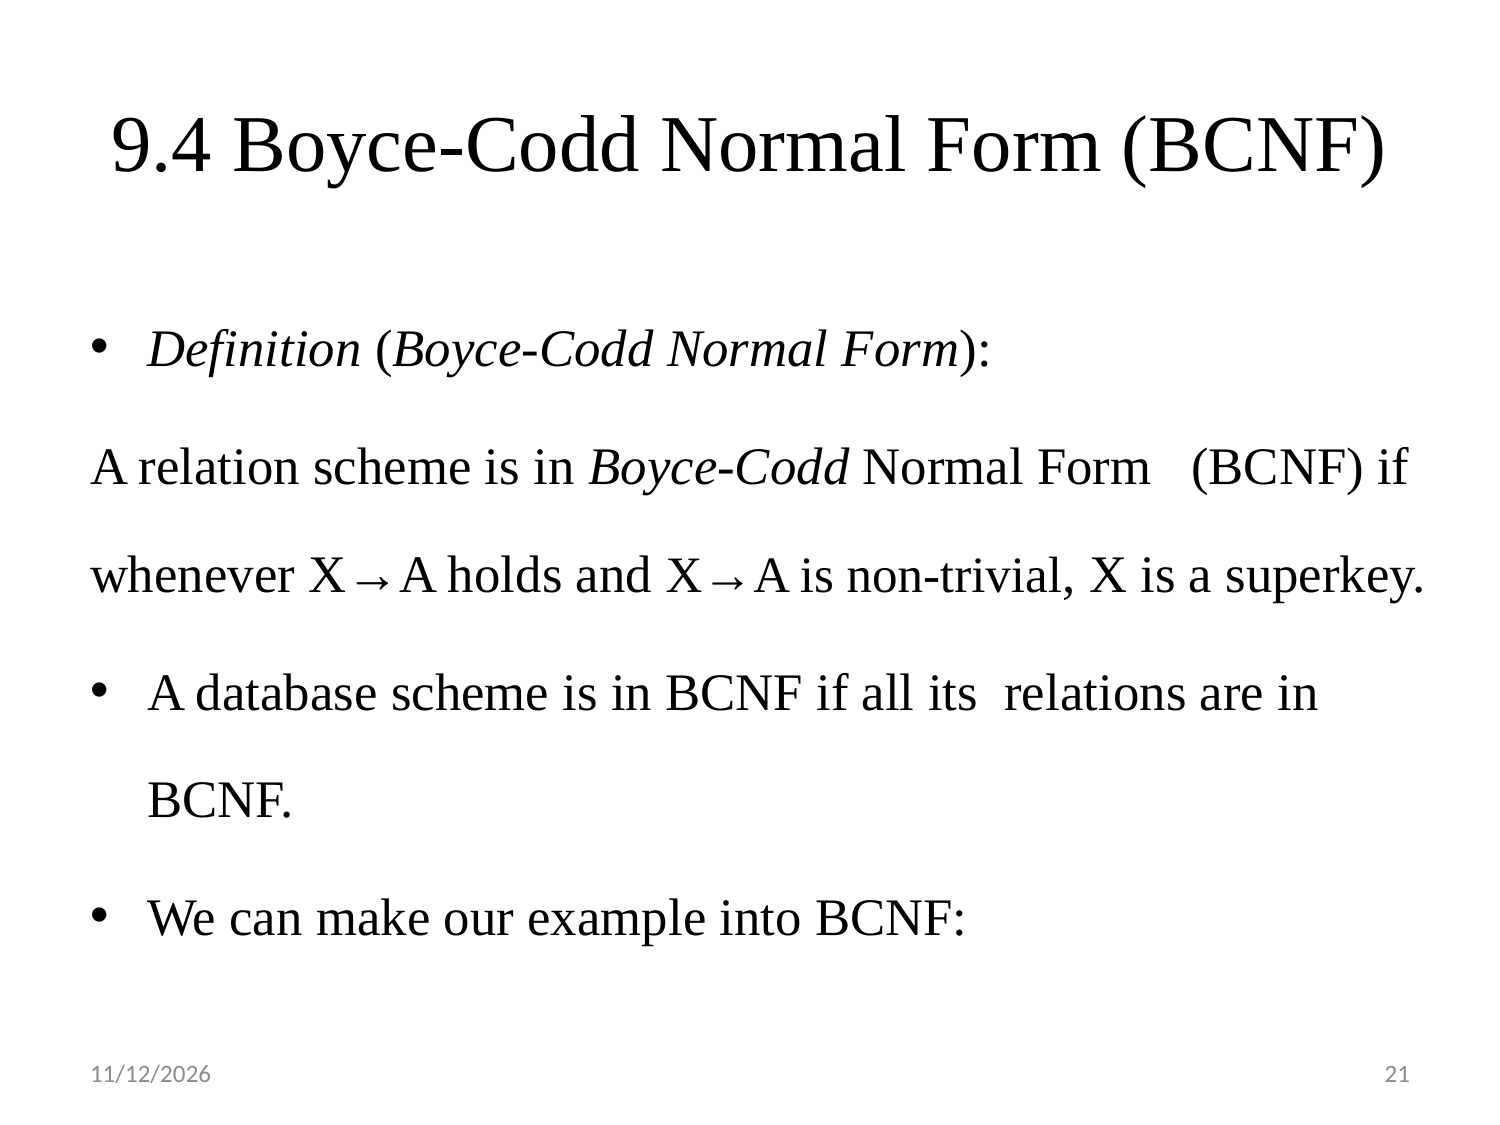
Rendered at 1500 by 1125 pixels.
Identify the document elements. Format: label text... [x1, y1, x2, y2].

list Definition (Boyce-Codd Normal Form): A relation scheme is in Boyce-Codd Normal Form (BCNF) if whenever X→A holds and X→A is non-trivial, X is a superkey. A database scheme is in BCNF if all its relations are in BCNF. We can make our example into BCNF: [75, 262, 1447, 1005]
slide_number 21 [1074, 1042, 1425, 1103]
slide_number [75, 1042, 425, 1103]
title 9.4 Boyce-Codd Normal Form (BCNF) [75, 45, 1425, 233]
